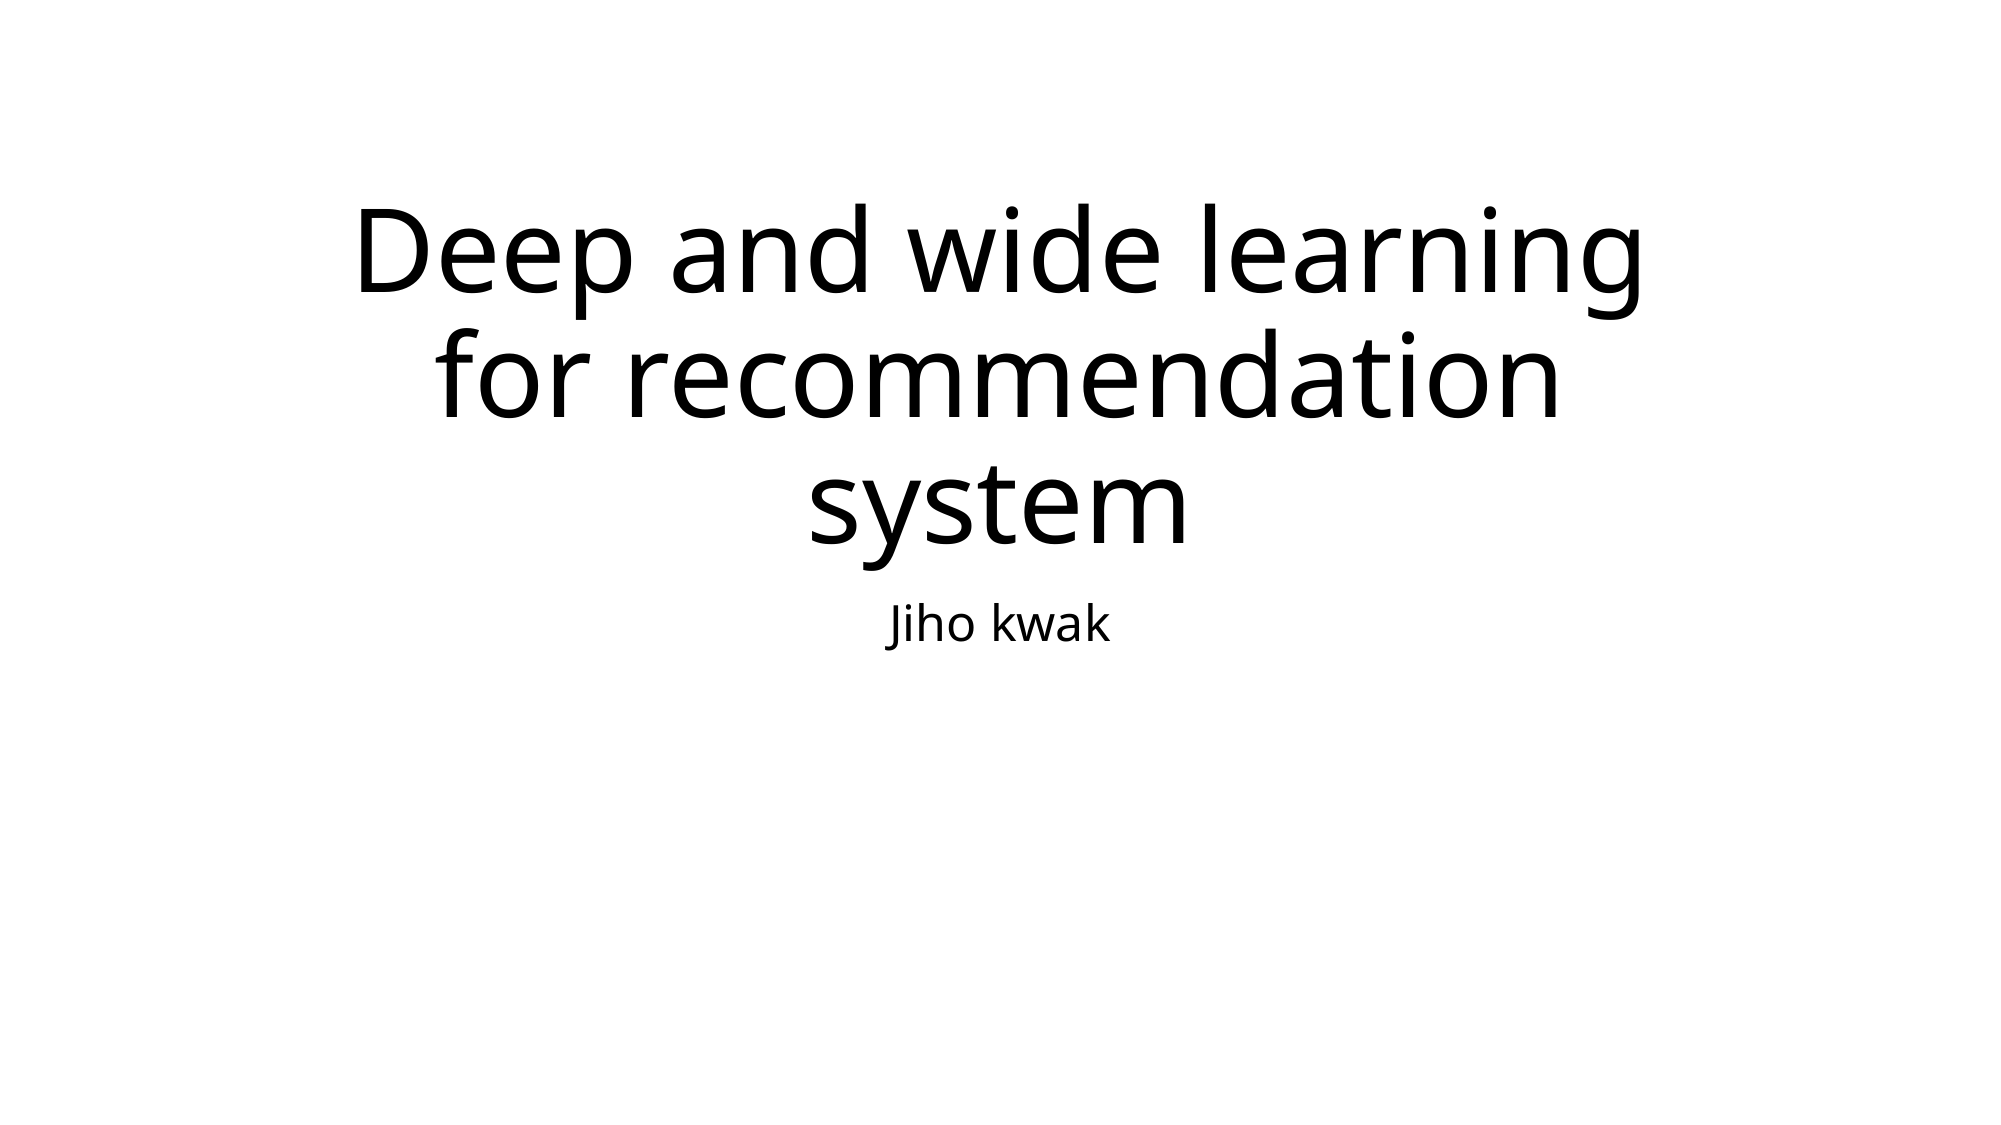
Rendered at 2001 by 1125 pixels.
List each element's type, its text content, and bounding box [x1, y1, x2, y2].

subtitle Jiho kwak [249, 590, 1750, 863]
title Deep and wide learning for recommendation system [249, 184, 1750, 576]
